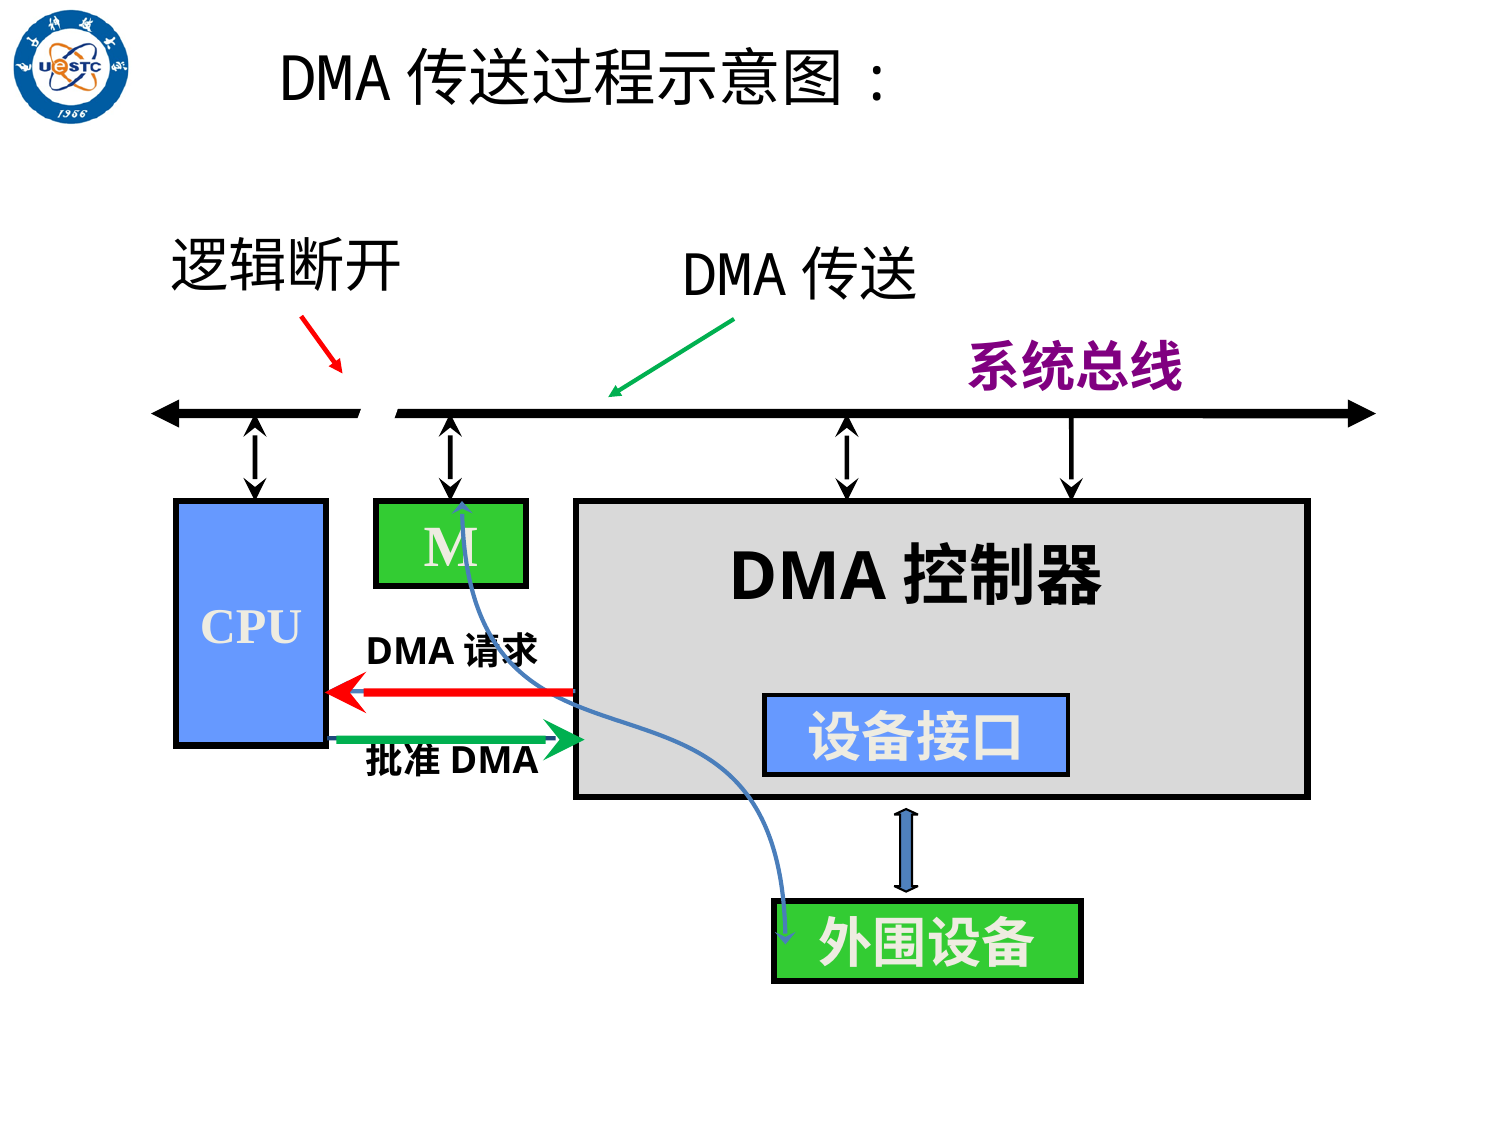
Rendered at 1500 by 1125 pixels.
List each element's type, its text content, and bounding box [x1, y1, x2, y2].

text_box 逻辑断开 [155, 220, 616, 306]
text_box DMA传送 [667, 230, 1056, 315]
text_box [401, 560, 846, 885]
text_box DMA传送过程示意图: [264, 30, 1152, 121]
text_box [150, 324, 1377, 988]
picture [6, 8, 136, 126]
